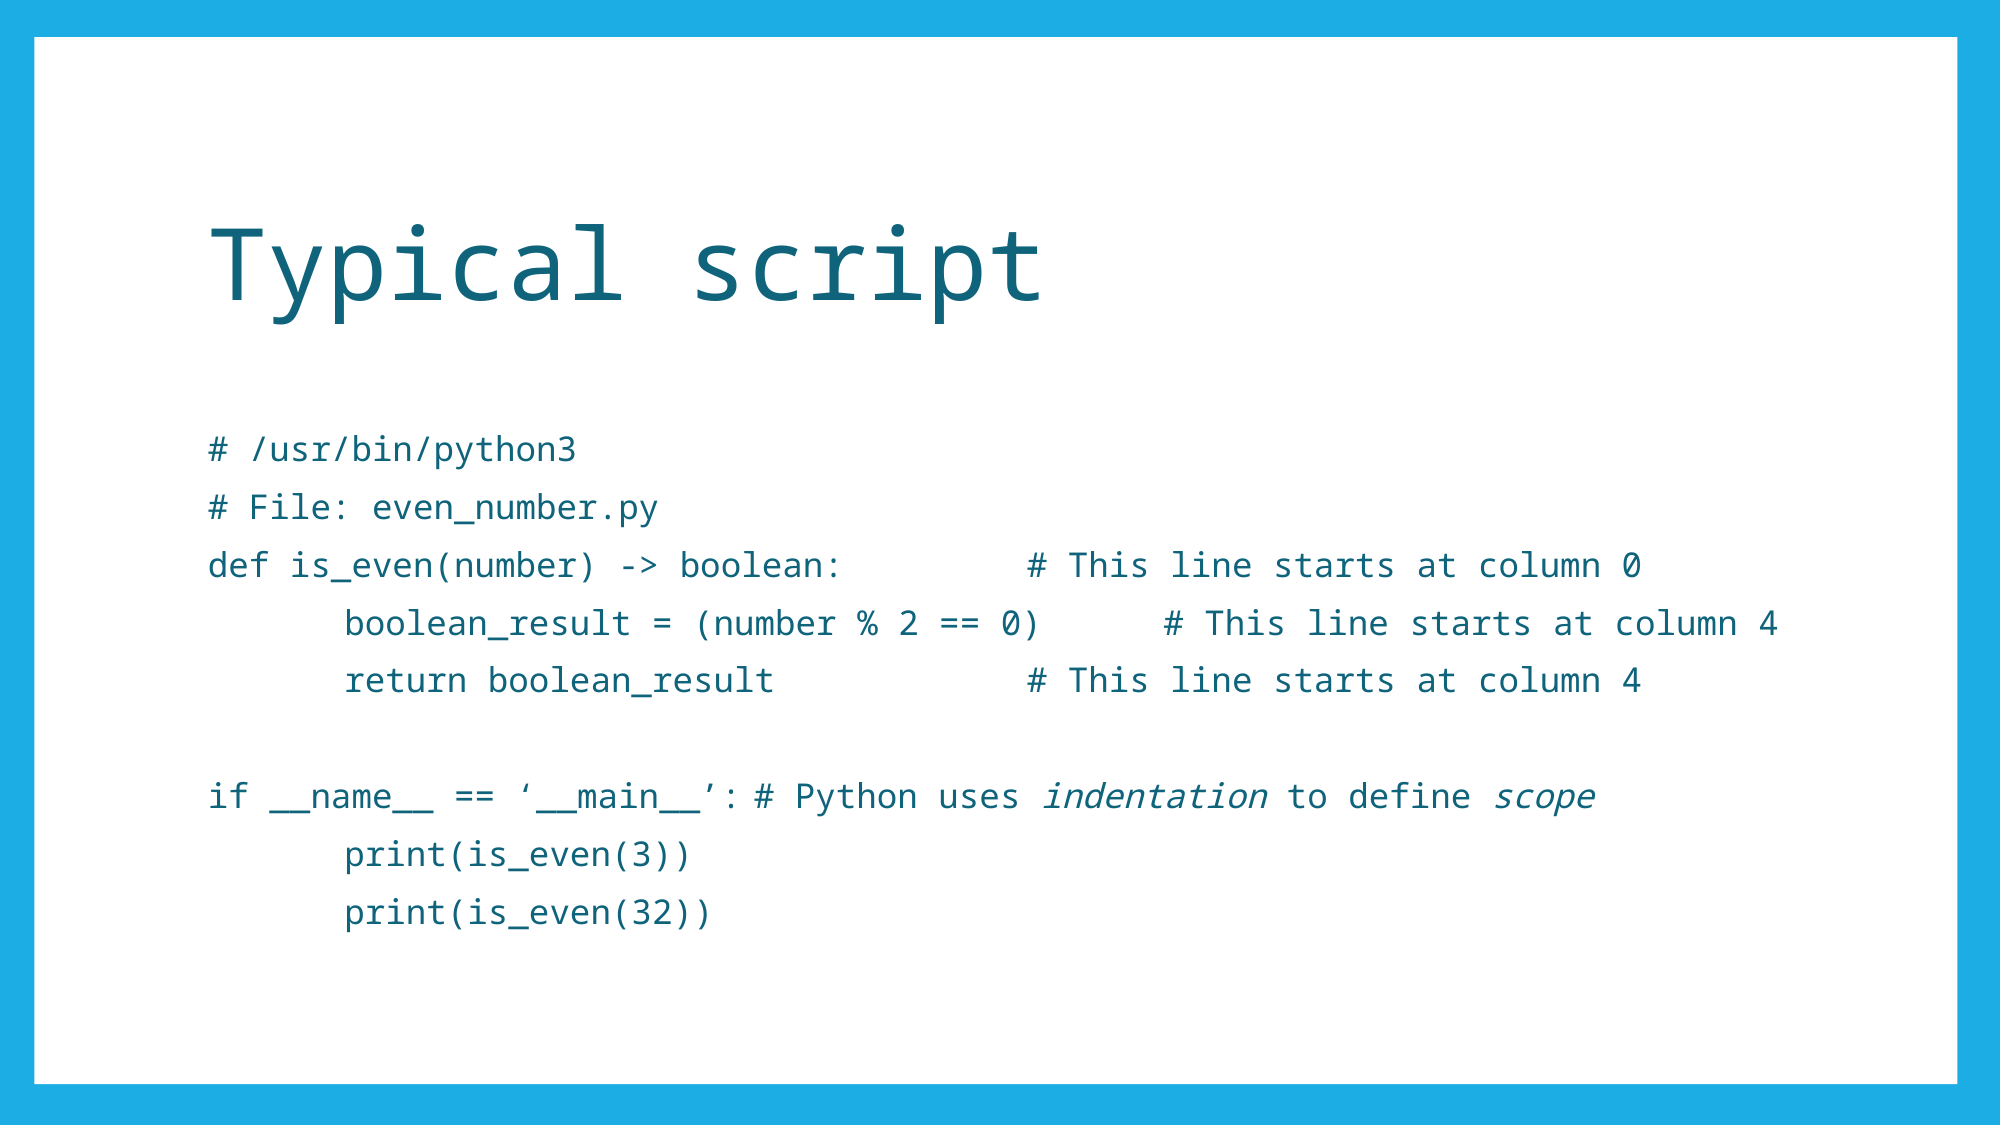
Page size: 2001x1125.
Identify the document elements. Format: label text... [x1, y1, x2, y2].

text_box [34, 37, 1958, 1085]
text_box [0, 0, 2000, 1125]
title Typical script [192, 142, 1800, 394]
list # /usr/bin/python3 # File: even_number.py def is_even(number) -> boolean: # This line starts at column 0 boolean_result = (number % 2 == 0) # This line starts at column 4 return boolean_result # This line starts at column 4 if __name__ == ‘__main__’: # Python uses indentation to define scope print(is_even(3)) print(is_even(32)) [192, 419, 1800, 979]
